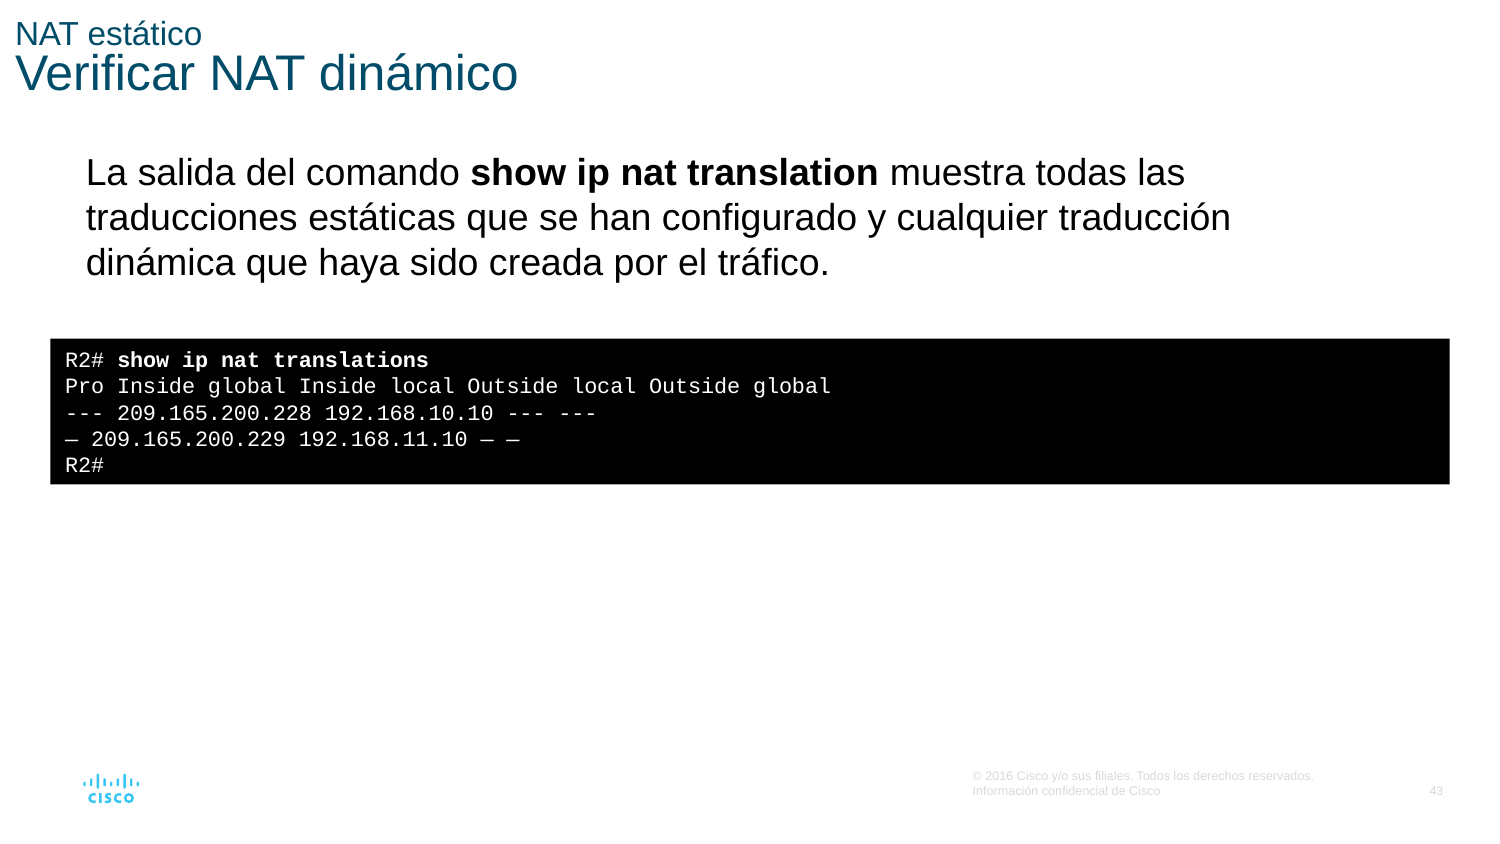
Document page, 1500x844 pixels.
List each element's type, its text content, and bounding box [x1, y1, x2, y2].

list La salida del comando show ip nat translation muestra todas las traducciones estáticas que se han configurado y cualquier traducción dinámica que haya sido creada por el tráfico. [70, 140, 1369, 288]
title NAT estático Verificar NAT dinámico [0, 0, 1369, 121]
text_box R2# show ip nat translations Pro Inside global Inside local Outside local Outside global --- 209.165.200.228 192.168.10.10 --- --- — 209.165.200.229 192.168.11.10 — — R2# [50, 338, 1450, 485]
